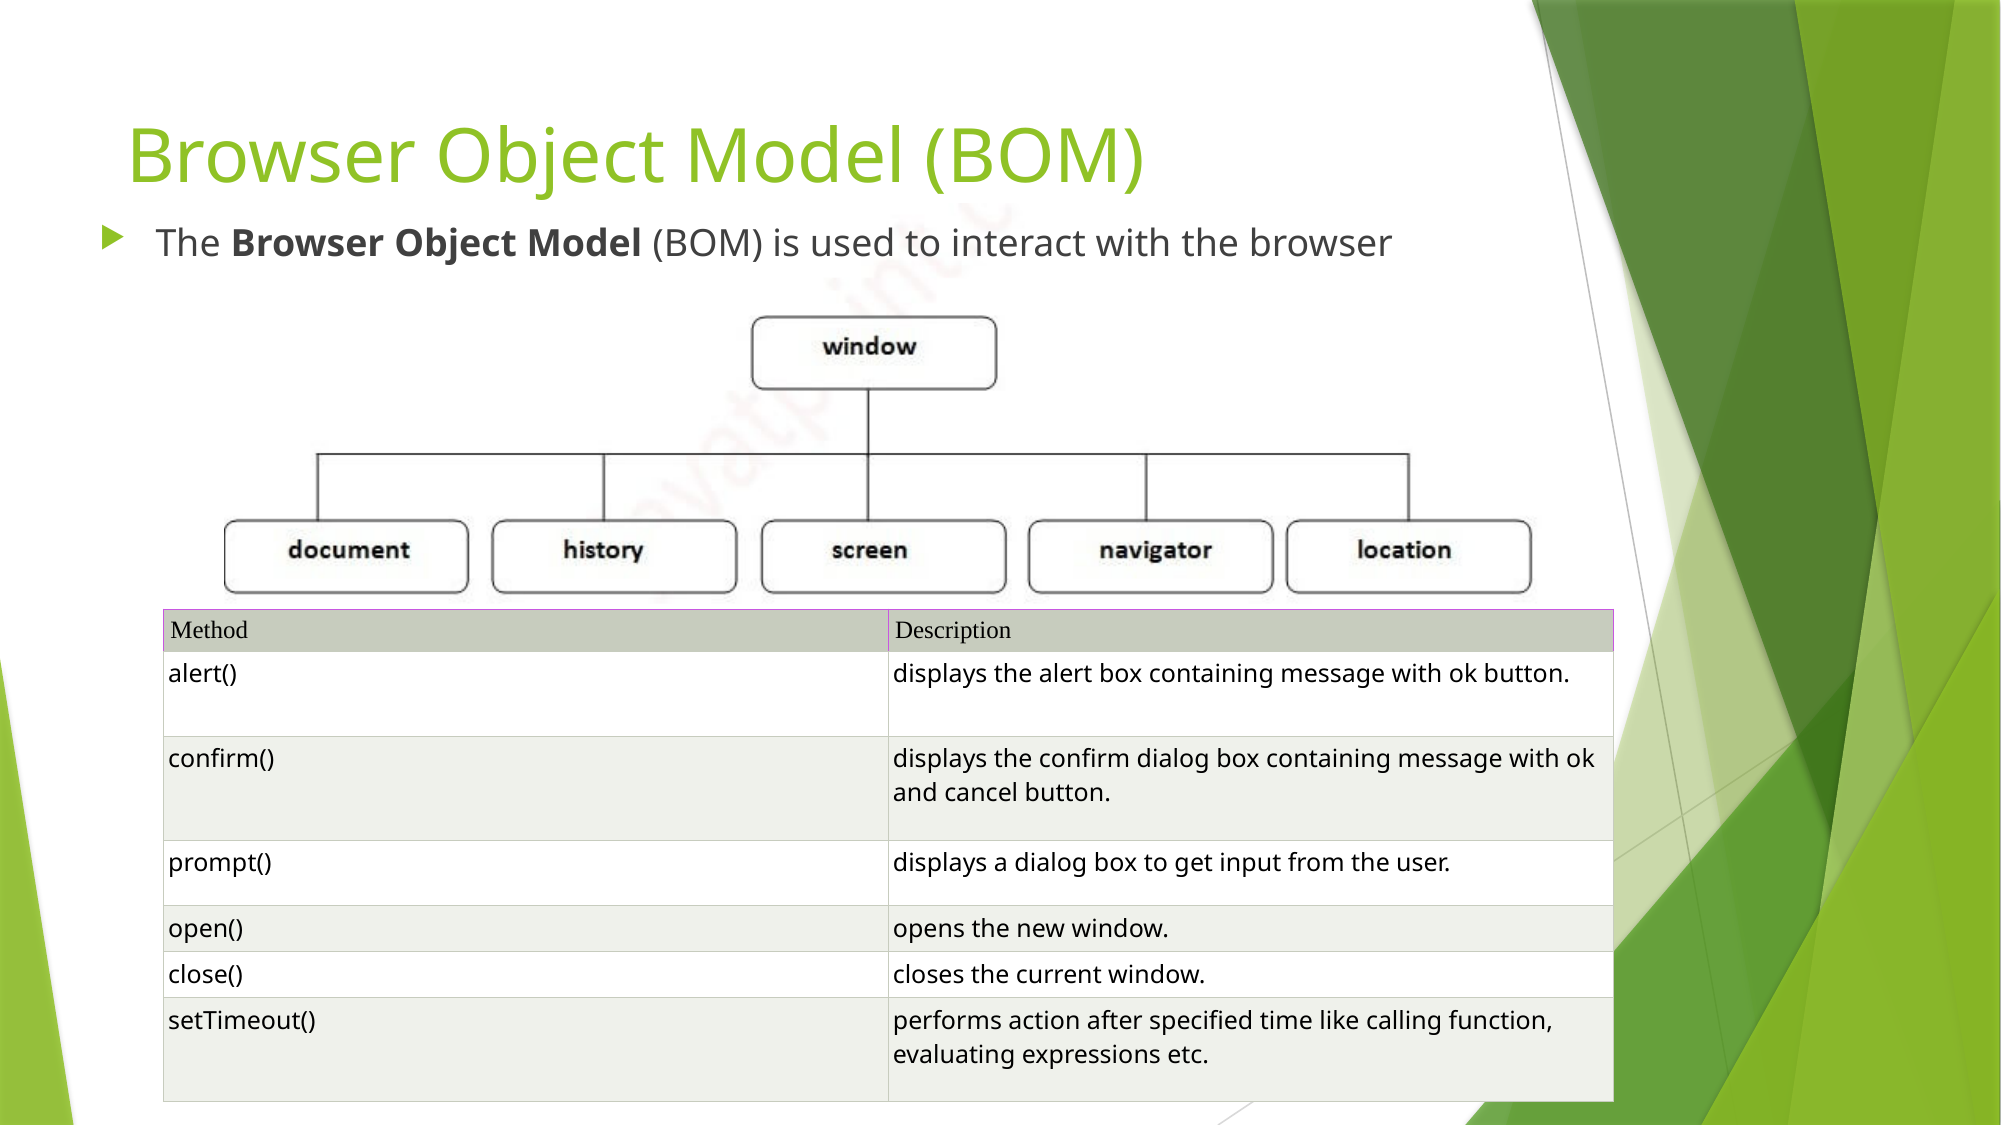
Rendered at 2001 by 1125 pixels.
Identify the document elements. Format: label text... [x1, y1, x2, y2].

table_cell confirm() [164, 737, 888, 840]
list The Browser Object Model (BOM) is used to interact with the browser [84, 211, 219, 849]
table_cell displays a dialog box to get input from the user. [889, 841, 1613, 905]
table_cell alert() [164, 652, 888, 736]
table_cell close() [164, 952, 888, 997]
table_cell opens the new window. [889, 906, 1613, 951]
table_cell closes the current window. [889, 952, 1613, 997]
title Browser Object Model (BOM) [111, 99, 1522, 211]
table_cell prompt() [164, 841, 888, 905]
picture [223, 203, 1549, 633]
table_header Method [164, 610, 888, 651]
table_header Description [889, 610, 1613, 651]
table_cell displays the confirm dialog box containing message with ok and cancel button. [889, 737, 1613, 840]
table_cell performs action after specified time like calling function, evaluating expressions etc. [889, 998, 1613, 1101]
table_cell open() [164, 906, 888, 951]
table_cell setTimeout() [164, 998, 888, 1101]
table_cell displays the alert box containing message with ok button. [889, 652, 1613, 736]
